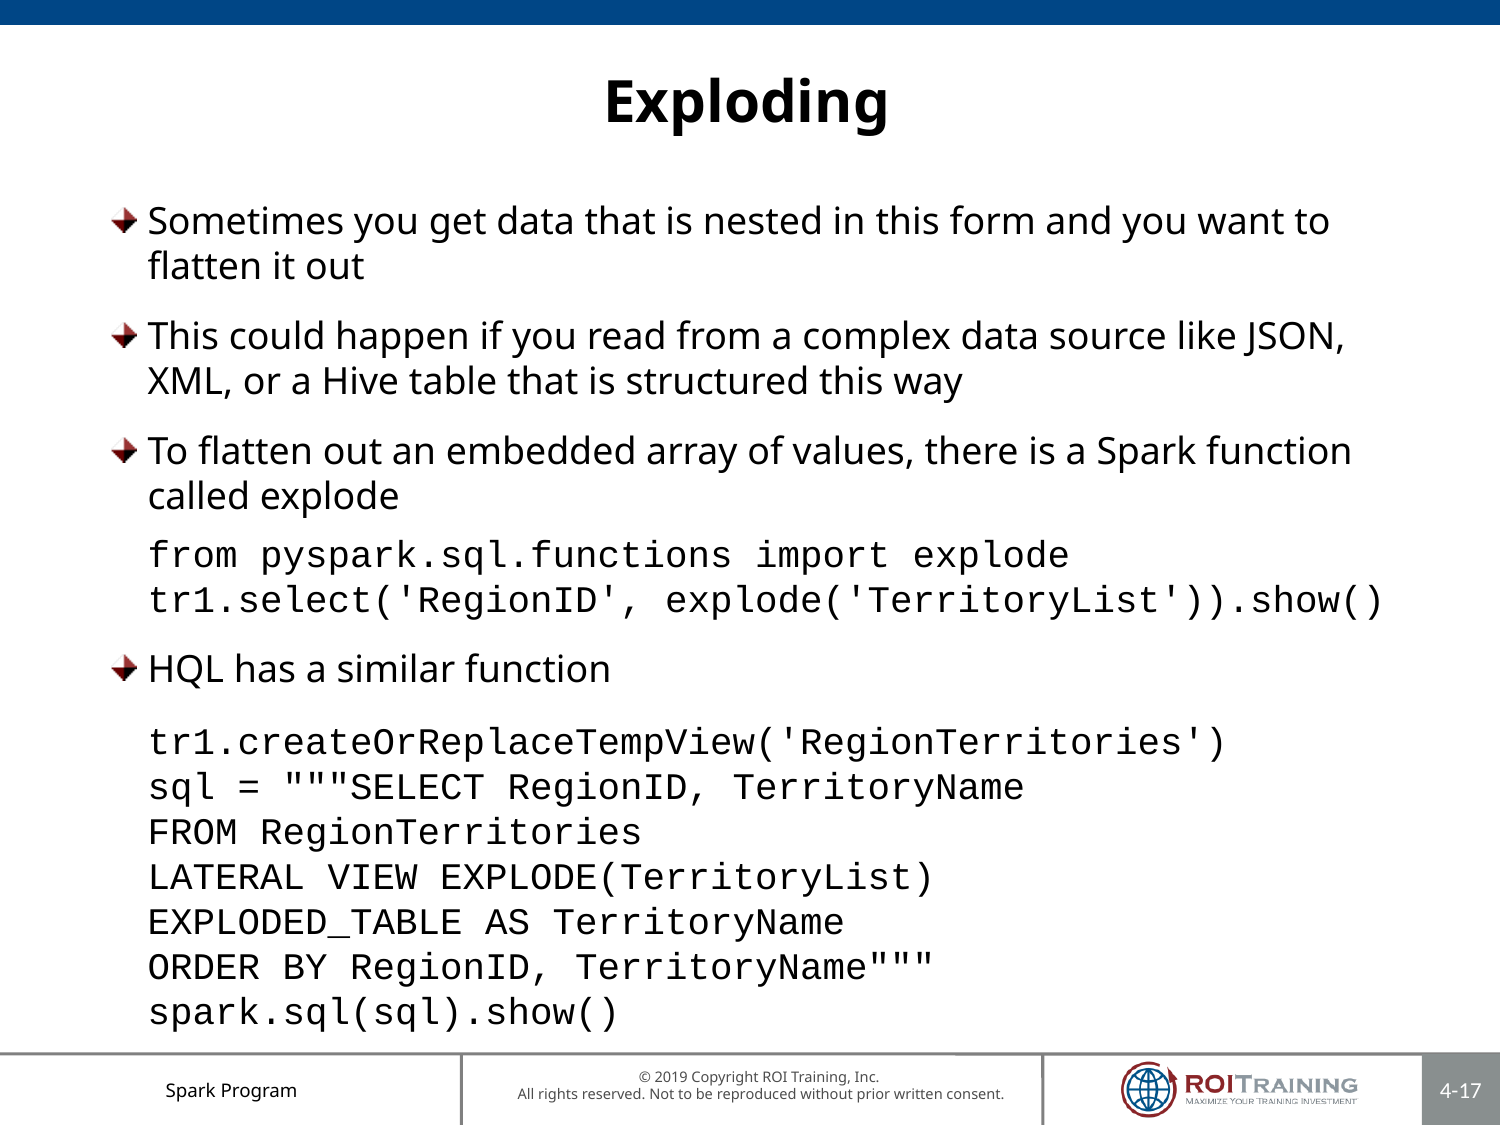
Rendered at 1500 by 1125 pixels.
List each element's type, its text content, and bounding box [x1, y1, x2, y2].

title Exploding [172, 47, 1322, 151]
picture [1113, 1060, 1362, 1118]
picture [110, 436, 137, 463]
list Sometimes you get data that is nested in this form and you want to flatten it out This could happen if you read from a complex data source like JSON, XML, or a Hive table that is structured this way To flatten out an embedded array of values, there is a Spark function called explode from pyspark.sql.functions import explode tr1.select('RegionID', explode('TerritoryList')).show() HQL has a similar function tr1.createOrReplaceTempView('RegionTerritories') sql = """SELECT RegionID, TerritoryName FROM RegionTerritories LATERAL VIEW EXPLODE(TerritoryList) EXPLODED_TABLE AS TerritoryName ORDER BY RegionID, TerritoryName""" spark.sql(sql).show() [95, 189, 1426, 1022]
picture [110, 653, 137, 681]
picture [110, 321, 137, 348]
picture [110, 206, 137, 233]
